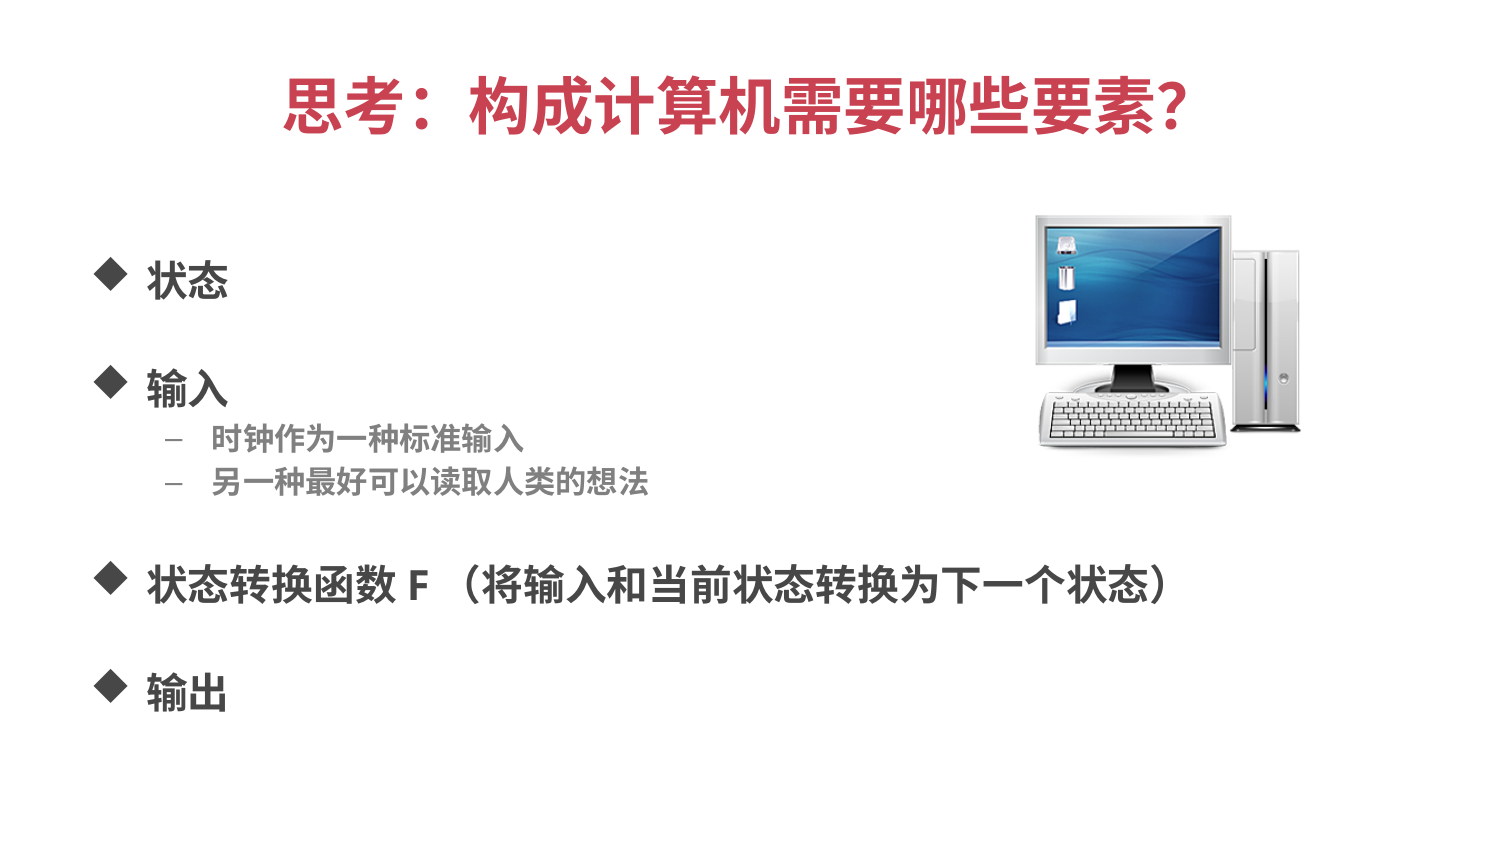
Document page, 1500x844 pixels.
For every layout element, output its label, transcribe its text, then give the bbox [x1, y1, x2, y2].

title 思考：构成计算机需要哪些要素？ [74, 33, 1426, 175]
picture [1021, 191, 1306, 476]
list 状态 输入 时钟作为一种标准输入 另一种最好可以读取人类的想法 状态转换函数F（将输入和当前状态转换为下一个状态） 输出 [74, 196, 1426, 754]
